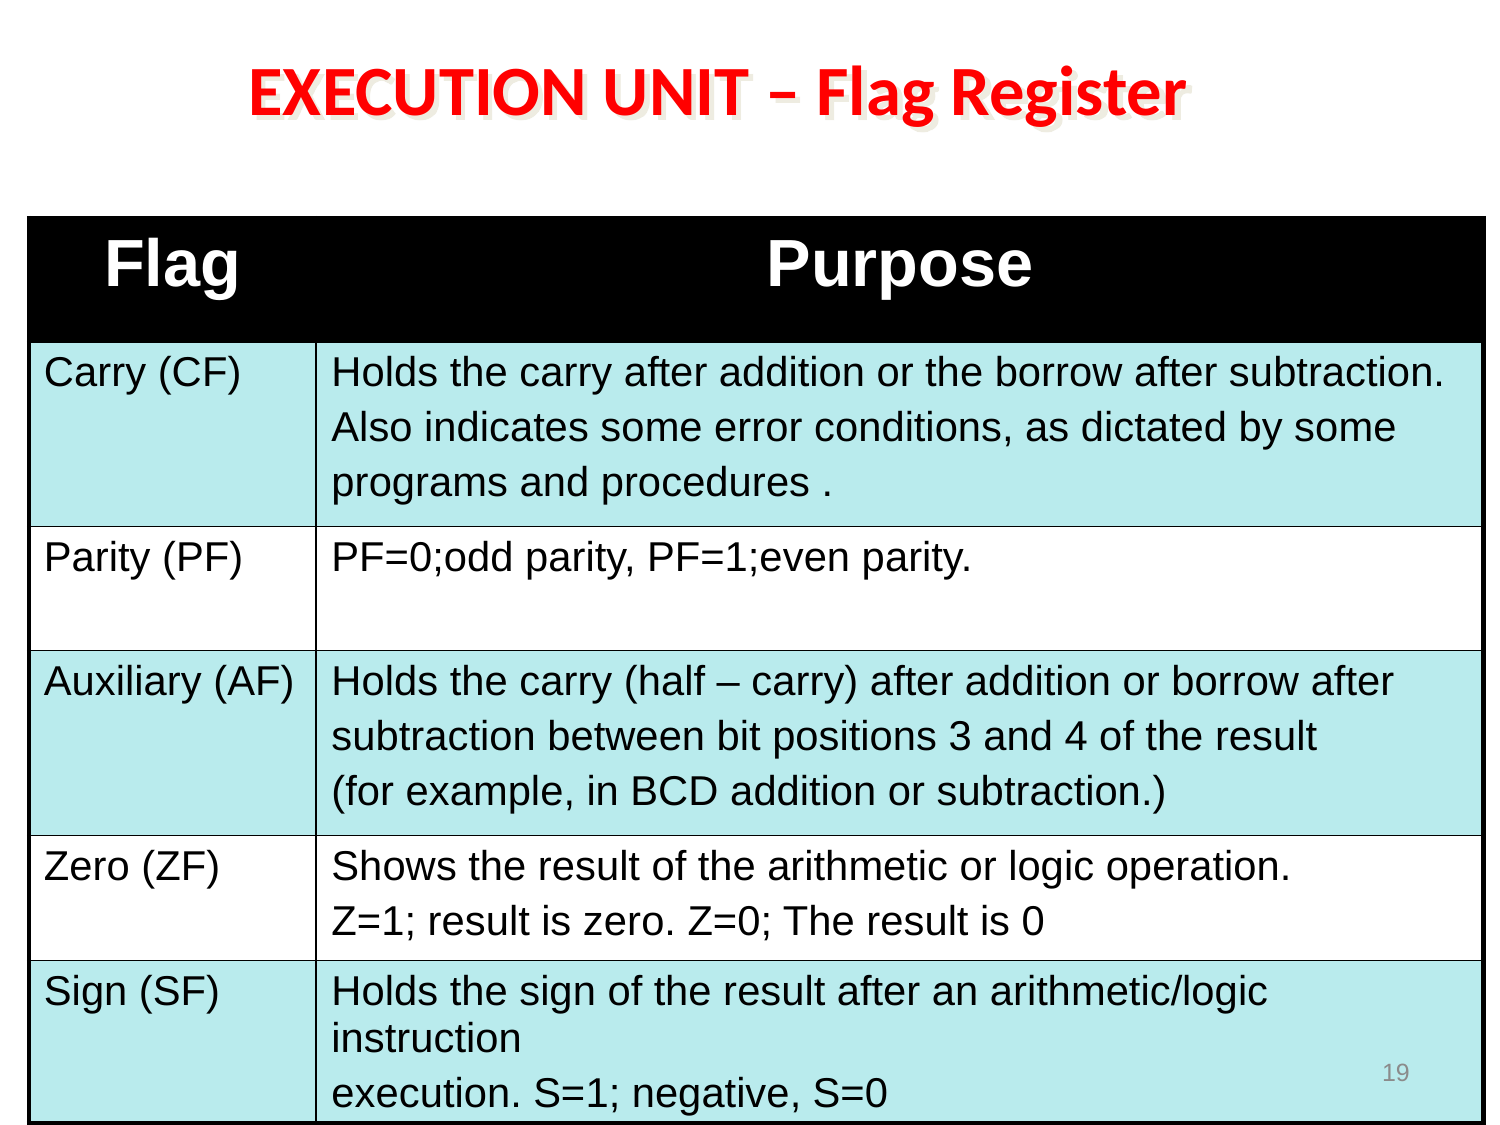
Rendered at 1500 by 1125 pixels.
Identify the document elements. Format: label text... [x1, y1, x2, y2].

table_cell Auxiliary (AF) [31, 651, 315, 835]
table_header Purpose [317, 220, 1481, 341]
table_cell Zero (ZF) [31, 836, 315, 960]
table_header Flag [31, 220, 315, 341]
title EXECUTION UNIT – Flag Register [37, 37, 1401, 138]
table_cell Shows the result of the arithmetic or logic operation. Z=1; result is zero. Z=0; The result is 0 [317, 836, 1481, 960]
slide_number 19 [1074, 1042, 1425, 1103]
table_cell Sign (SF) [31, 961, 315, 1121]
table_cell Parity (PF) [31, 527, 315, 650]
table_cell Carry (CF) [31, 343, 315, 526]
table_cell PF=0;odd parity, PF=1;even parity. [317, 527, 1481, 650]
table_cell Holds the carry (half – carry) after addition or borrow after subtraction between bit positions 3 and 4 of the result (for example, in BCD addition or subtraction.) [317, 651, 1481, 835]
table_cell Holds the carry after addition or the borrow after subtraction. Also indicates some error conditions, as dictated by some programs and procedures . [317, 343, 1481, 526]
table_cell Holds the sign of the result after an arithmetic/logic instruction execution. S=1; negative, S=0 [317, 961, 1481, 1121]
